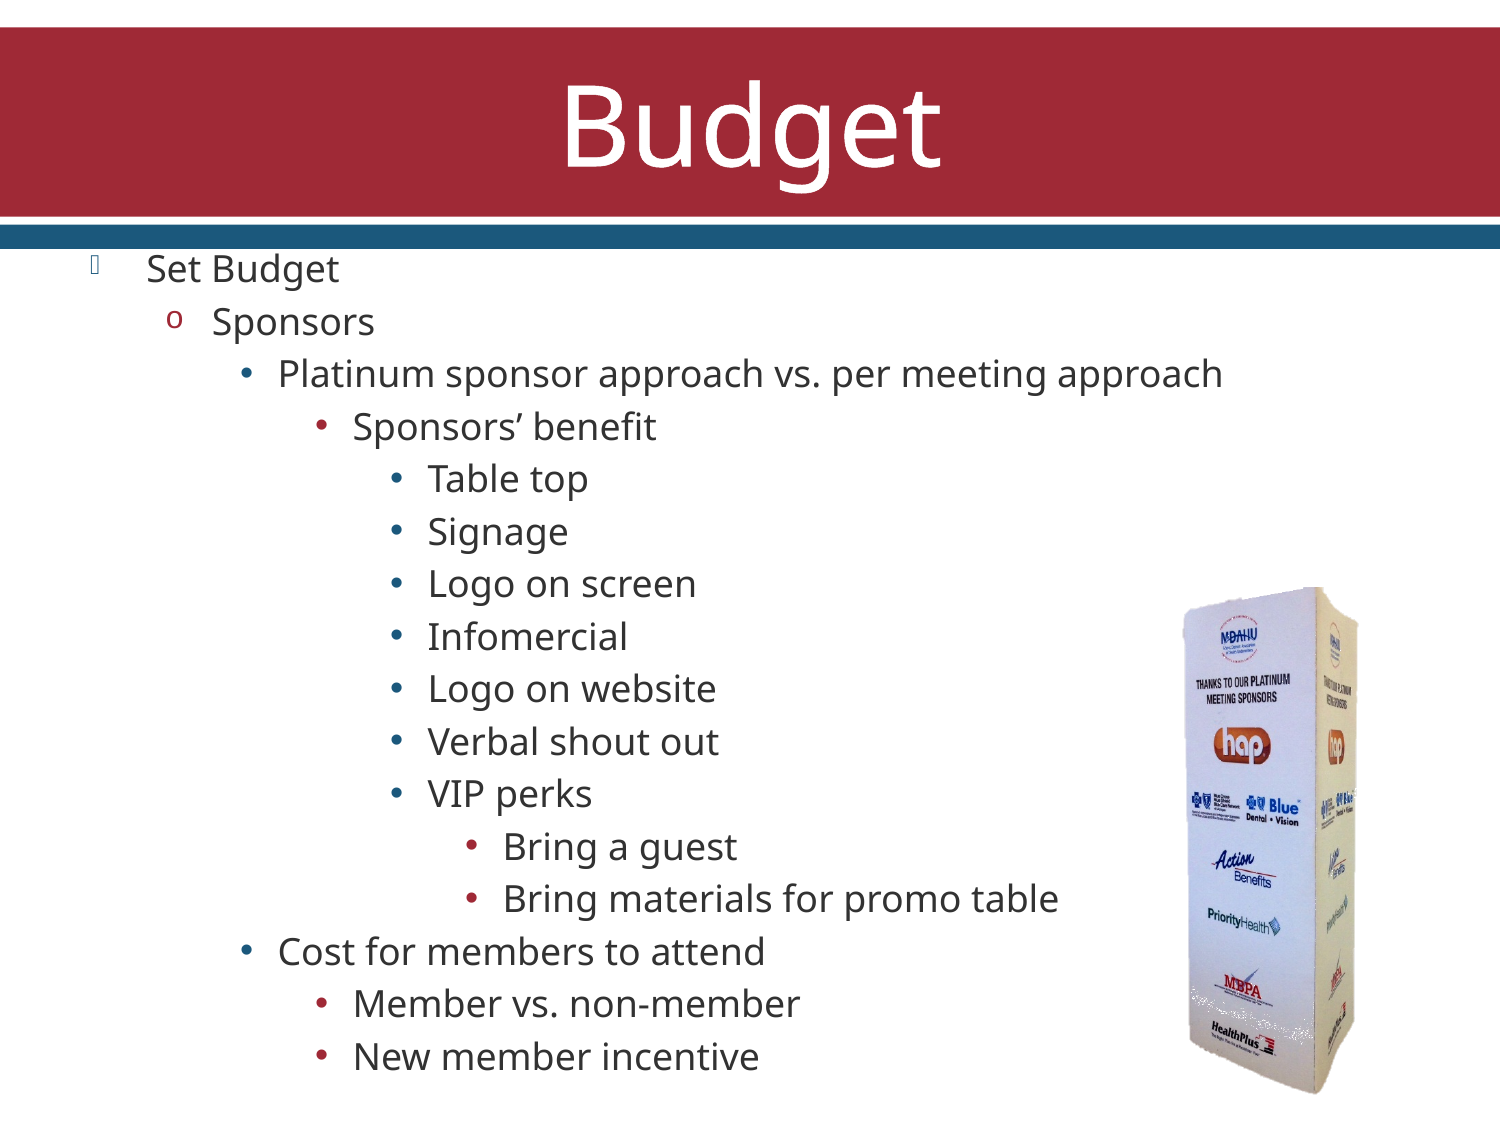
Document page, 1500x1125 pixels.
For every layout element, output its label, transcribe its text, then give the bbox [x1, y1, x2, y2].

title Budget [75, 29, 1425, 213]
list Set Budget Sponsors Platinum sponsor approach vs. per meeting approach Sponsors’ benefit Table top Signage Logo on screen Infomercial Logo on website Verbal shout out VIP perks Bring a guest Bring materials for promo table Cost for members to attend Member vs. non-member New member incentive [75, 237, 1425, 1125]
picture [1137, 587, 1426, 1101]
